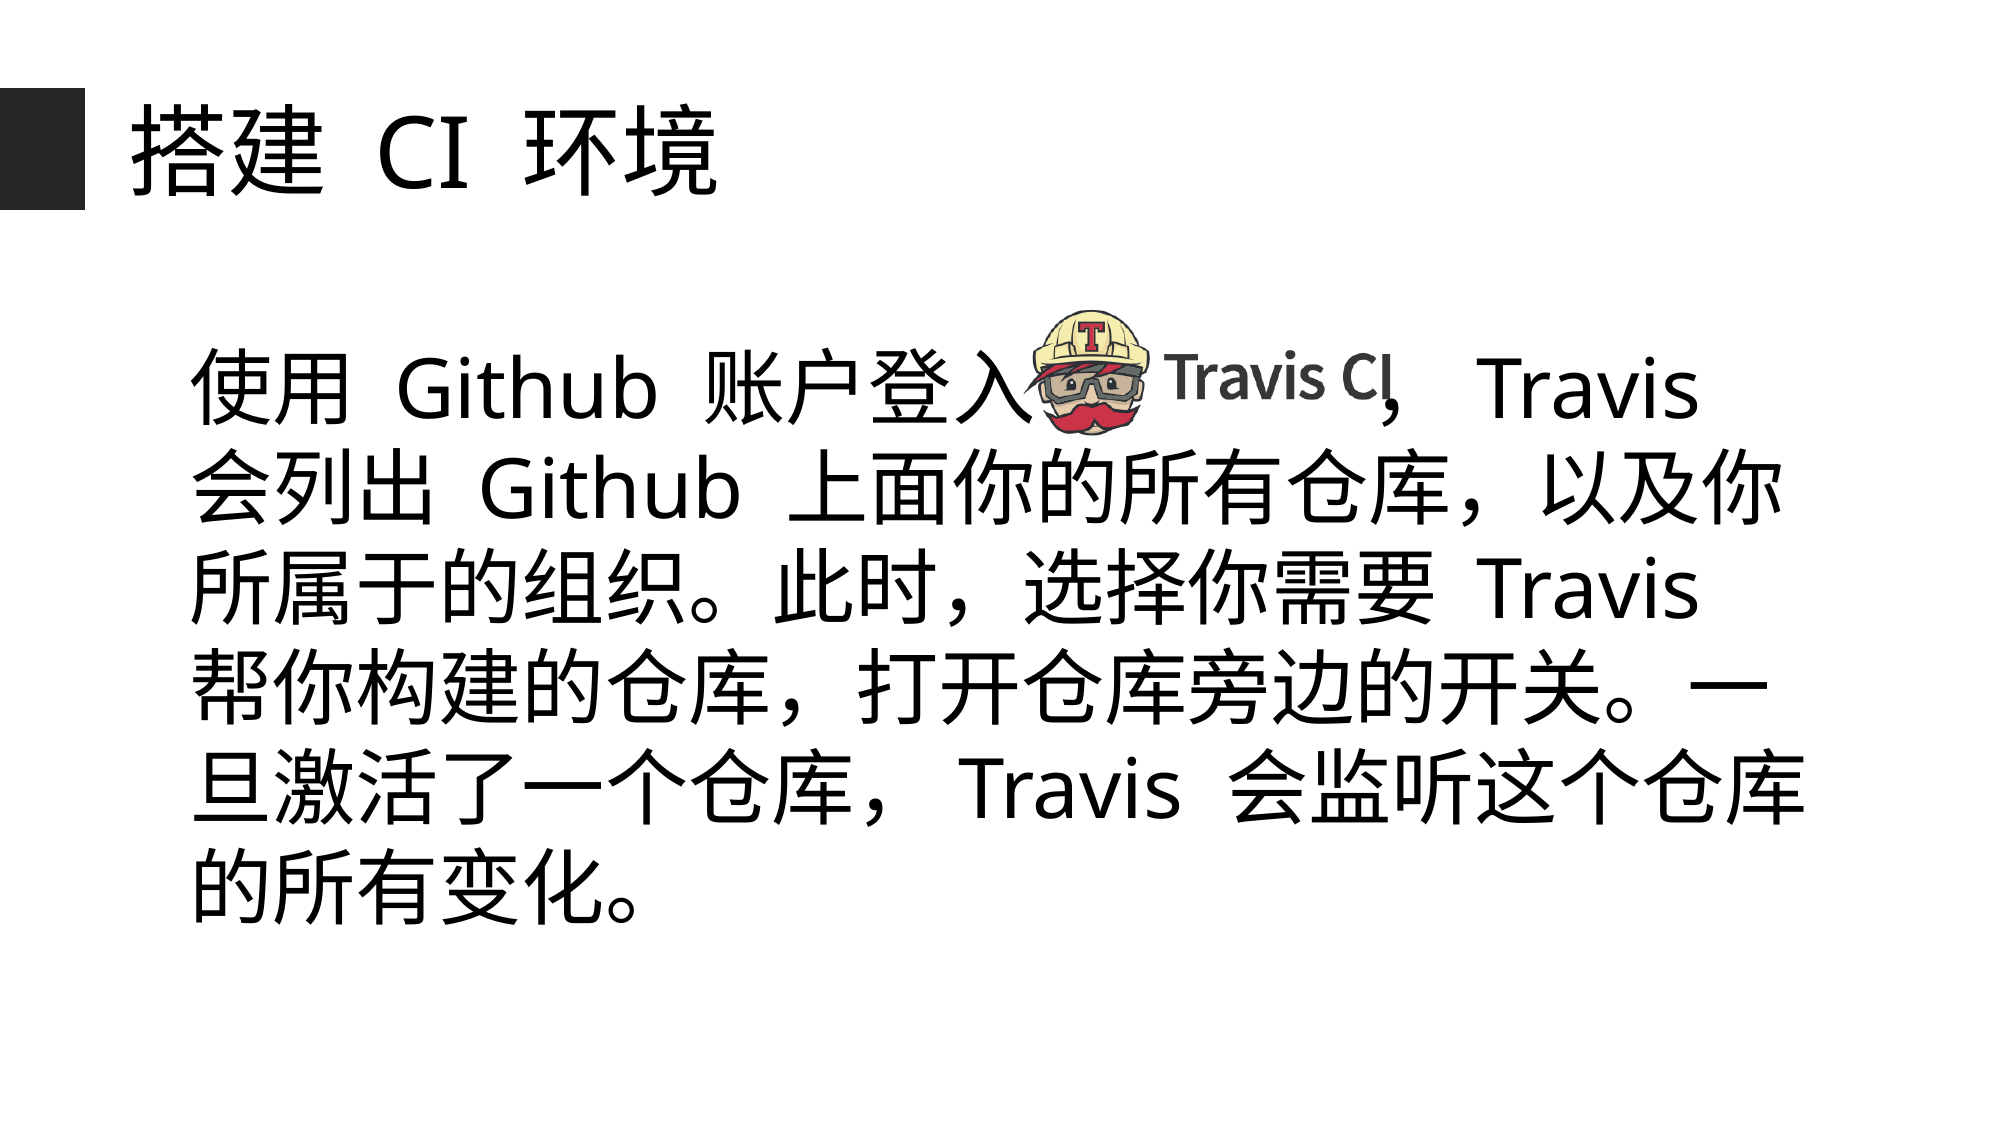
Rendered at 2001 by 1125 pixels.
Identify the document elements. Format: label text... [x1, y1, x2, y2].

text_box 搭建 CI 环境 [113, 81, 1095, 216]
picture [1015, 275, 1406, 471]
text_box 使用 Github 账户登入 ，Travis 会列出 Github 上面你的所有仓库，以及你所属于的组织。此时，选择你需要 Travis 帮你构建的仓库，打开仓库旁边的开关。一旦激活了一个仓库，Travis 会监听这个仓库的所有变化。 [174, 327, 1826, 943]
text_box [0, 88, 85, 210]
